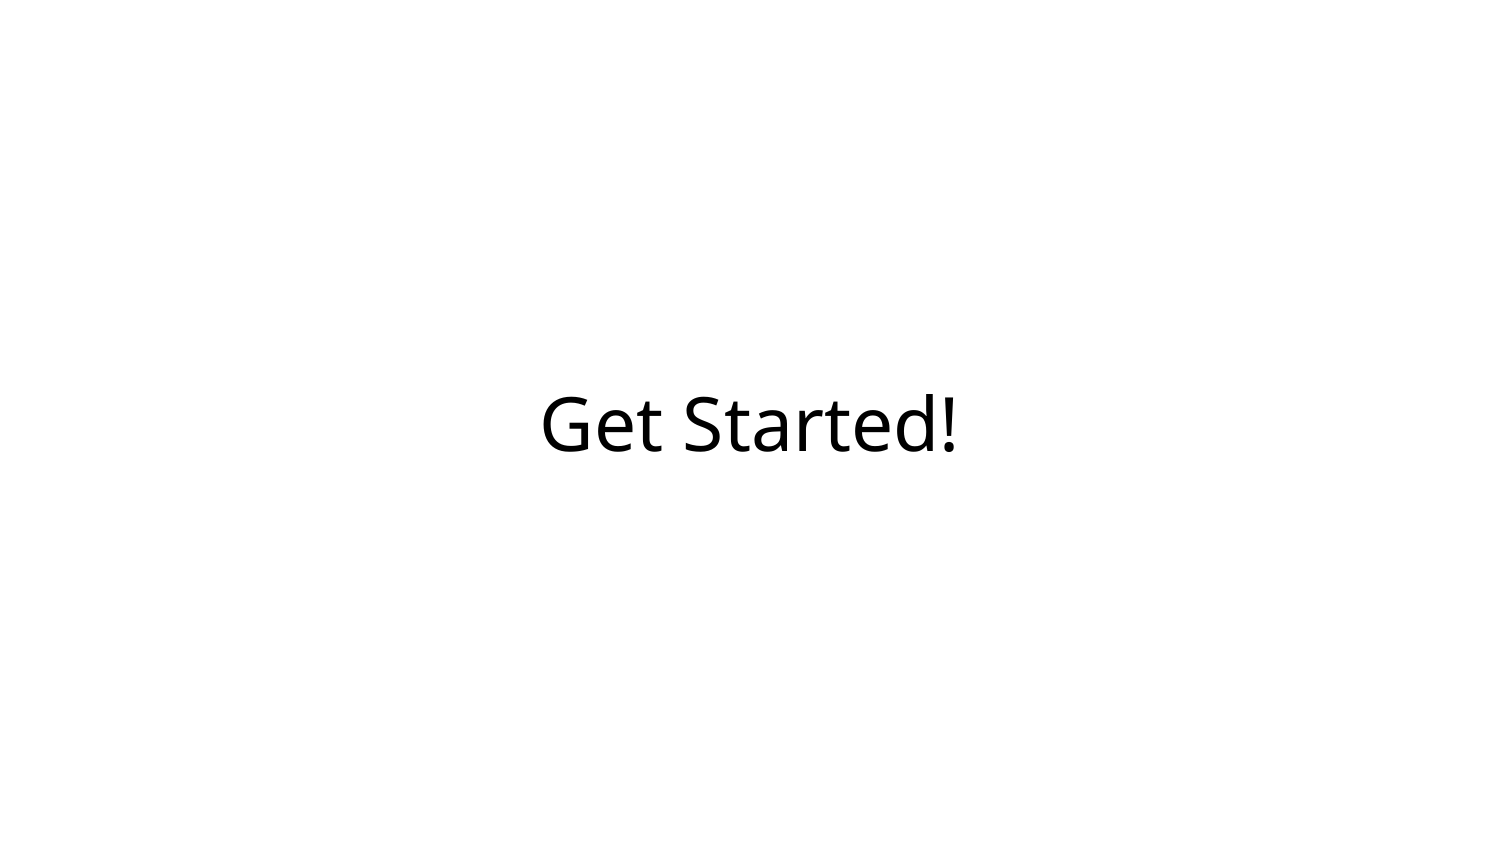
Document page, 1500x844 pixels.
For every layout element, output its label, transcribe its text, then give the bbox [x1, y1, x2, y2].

title Get Started! [51, 352, 1449, 491]
